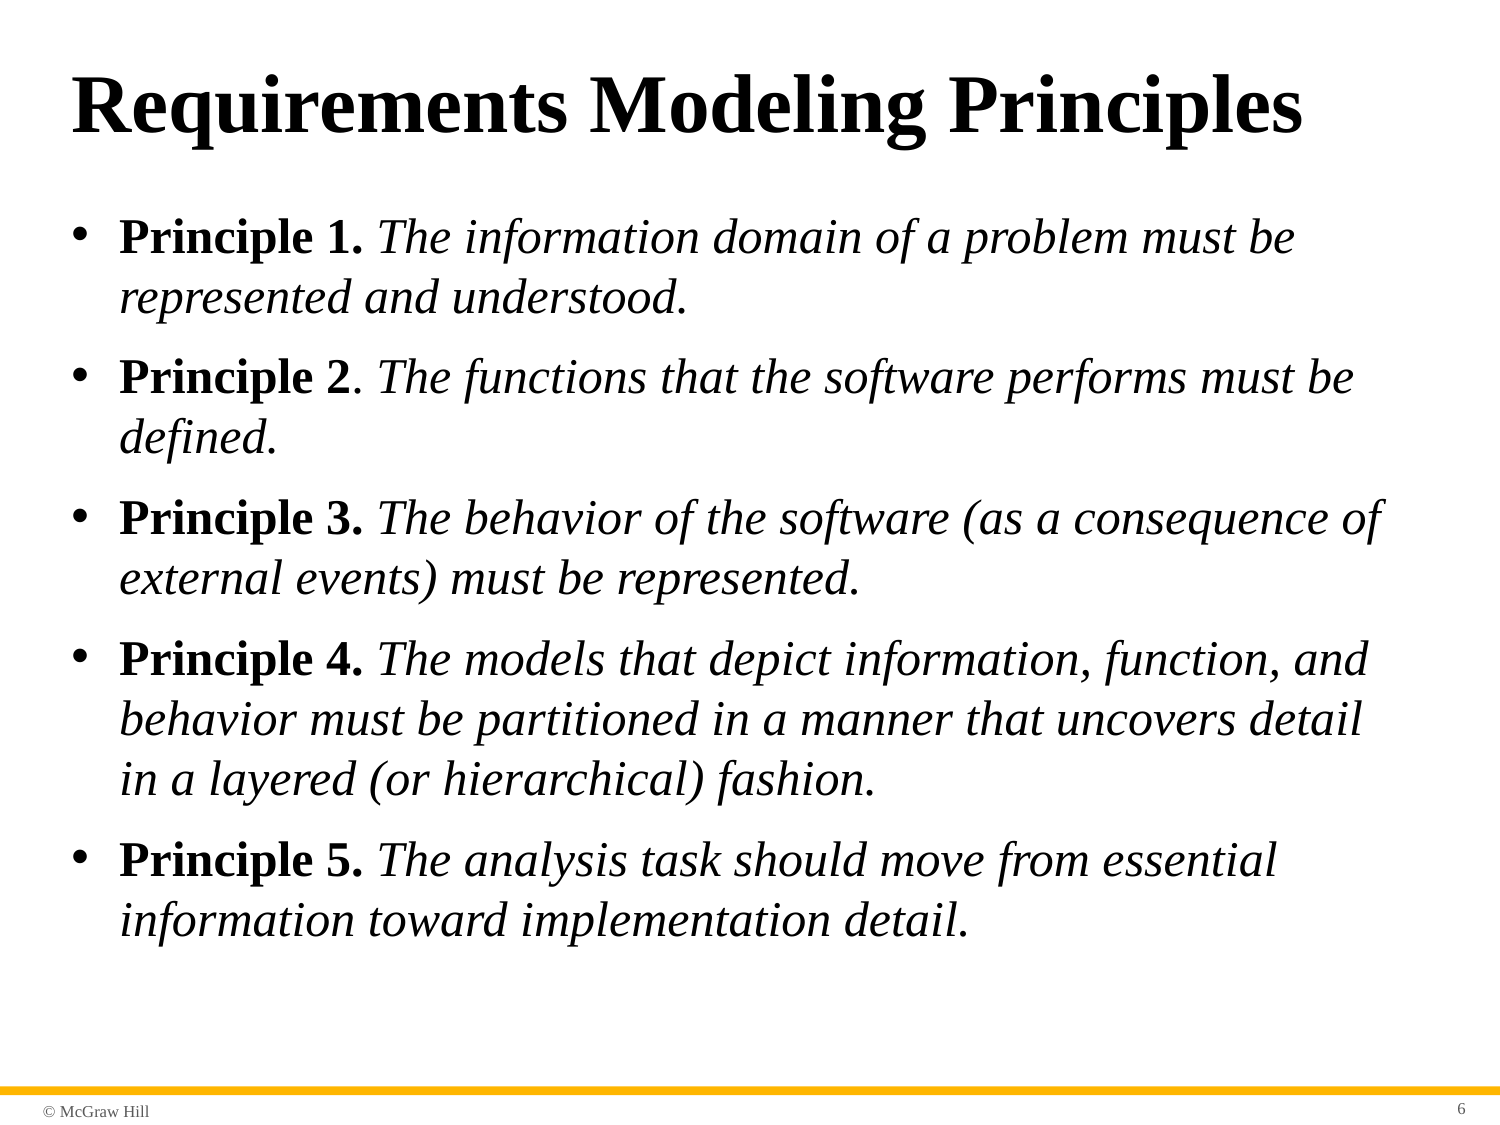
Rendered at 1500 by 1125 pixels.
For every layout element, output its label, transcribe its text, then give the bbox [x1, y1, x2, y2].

list Principle 1. The information domain of a problem must be represented and understood. Principle 2. The functions that the software performs must be defined. Principle 3. The behavior of the software (as a consequence of external events) must be represented. Principle 4. The models that depict information, function, and behavior must be partitioned in a manner that uncovers detail in a layered (or hierarchical) fashion. Principle 5. The analysis task should move from essential information toward implementation detail. [56, 195, 1407, 956]
title Requirements Modeling Principles [56, 50, 1407, 162]
slide_number 6 [1415, 1094, 1474, 1122]
